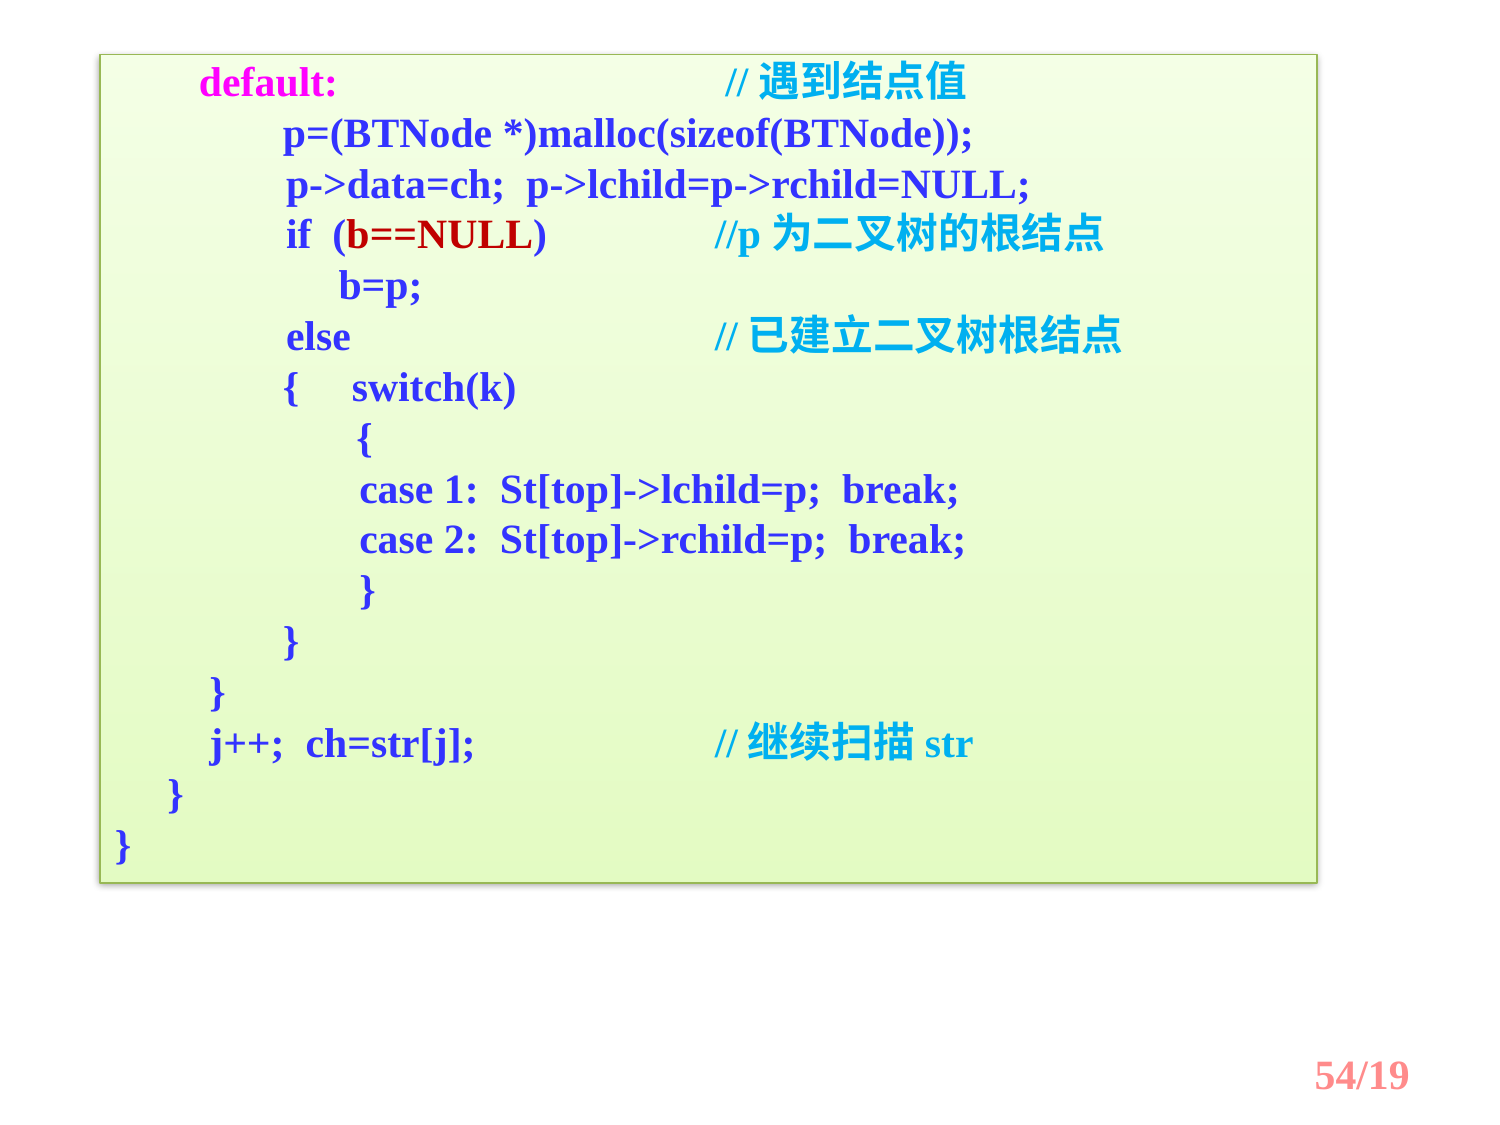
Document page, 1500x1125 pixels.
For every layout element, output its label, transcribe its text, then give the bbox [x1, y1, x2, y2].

text_box default: //遇到结点值 p=(BTNode *)malloc(sizeof(BTNode)); p->data=ch; p->lchild=p->rchild=NULL; if (b==NULL) //p为二叉树的根结点 b=p; else //已建立二叉树根结点 { switch(k) { case 1: St[top]->lchild=p; break; case 2: St[top]->rchild=p; break; } } } j++; ch=str[j]; //继续扫描str } } [99, 54, 1318, 884]
slide_number /19 [1074, 1042, 1425, 1103]
